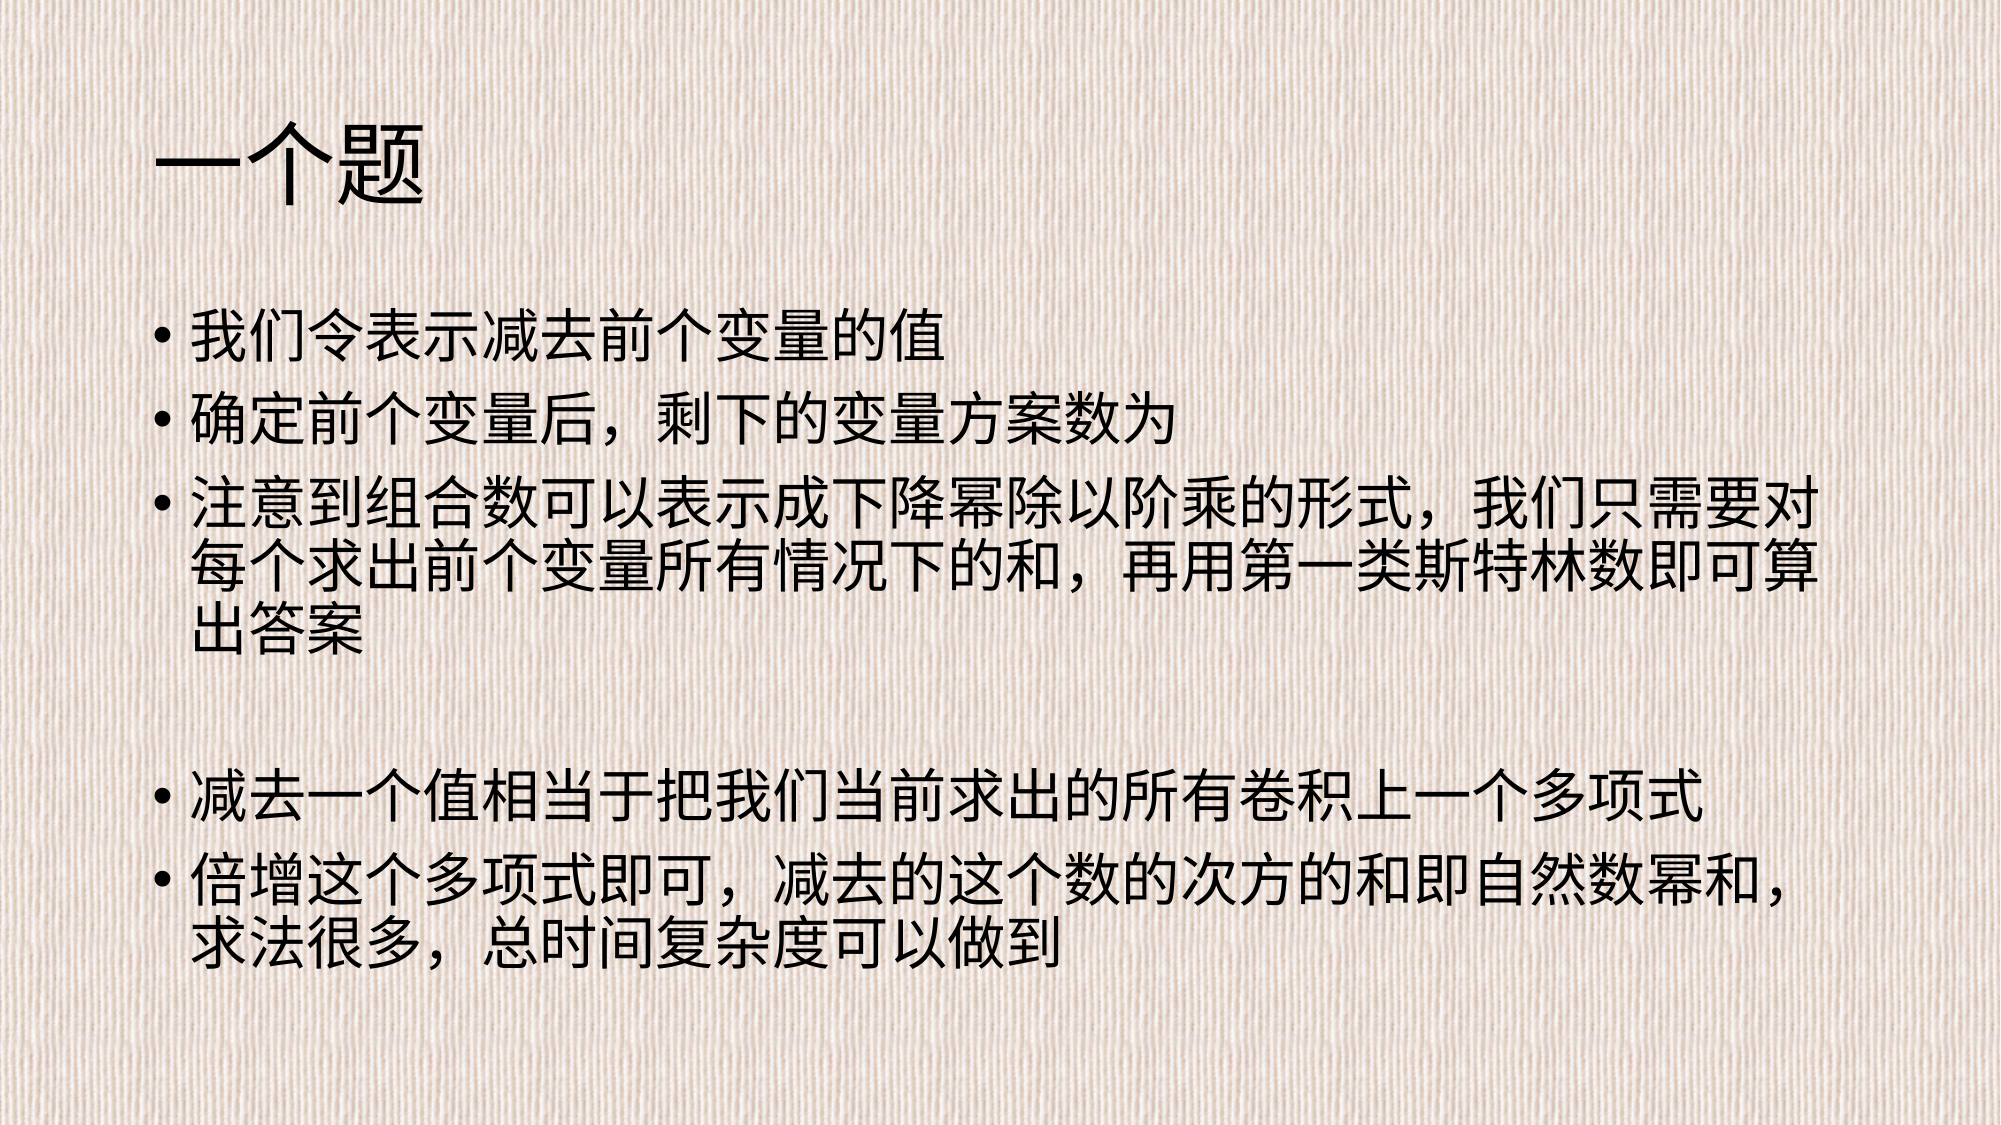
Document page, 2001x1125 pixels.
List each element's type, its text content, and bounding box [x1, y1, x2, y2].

title 一个题 [137, 59, 1863, 278]
picture [0, 0, 2001, 1125]
